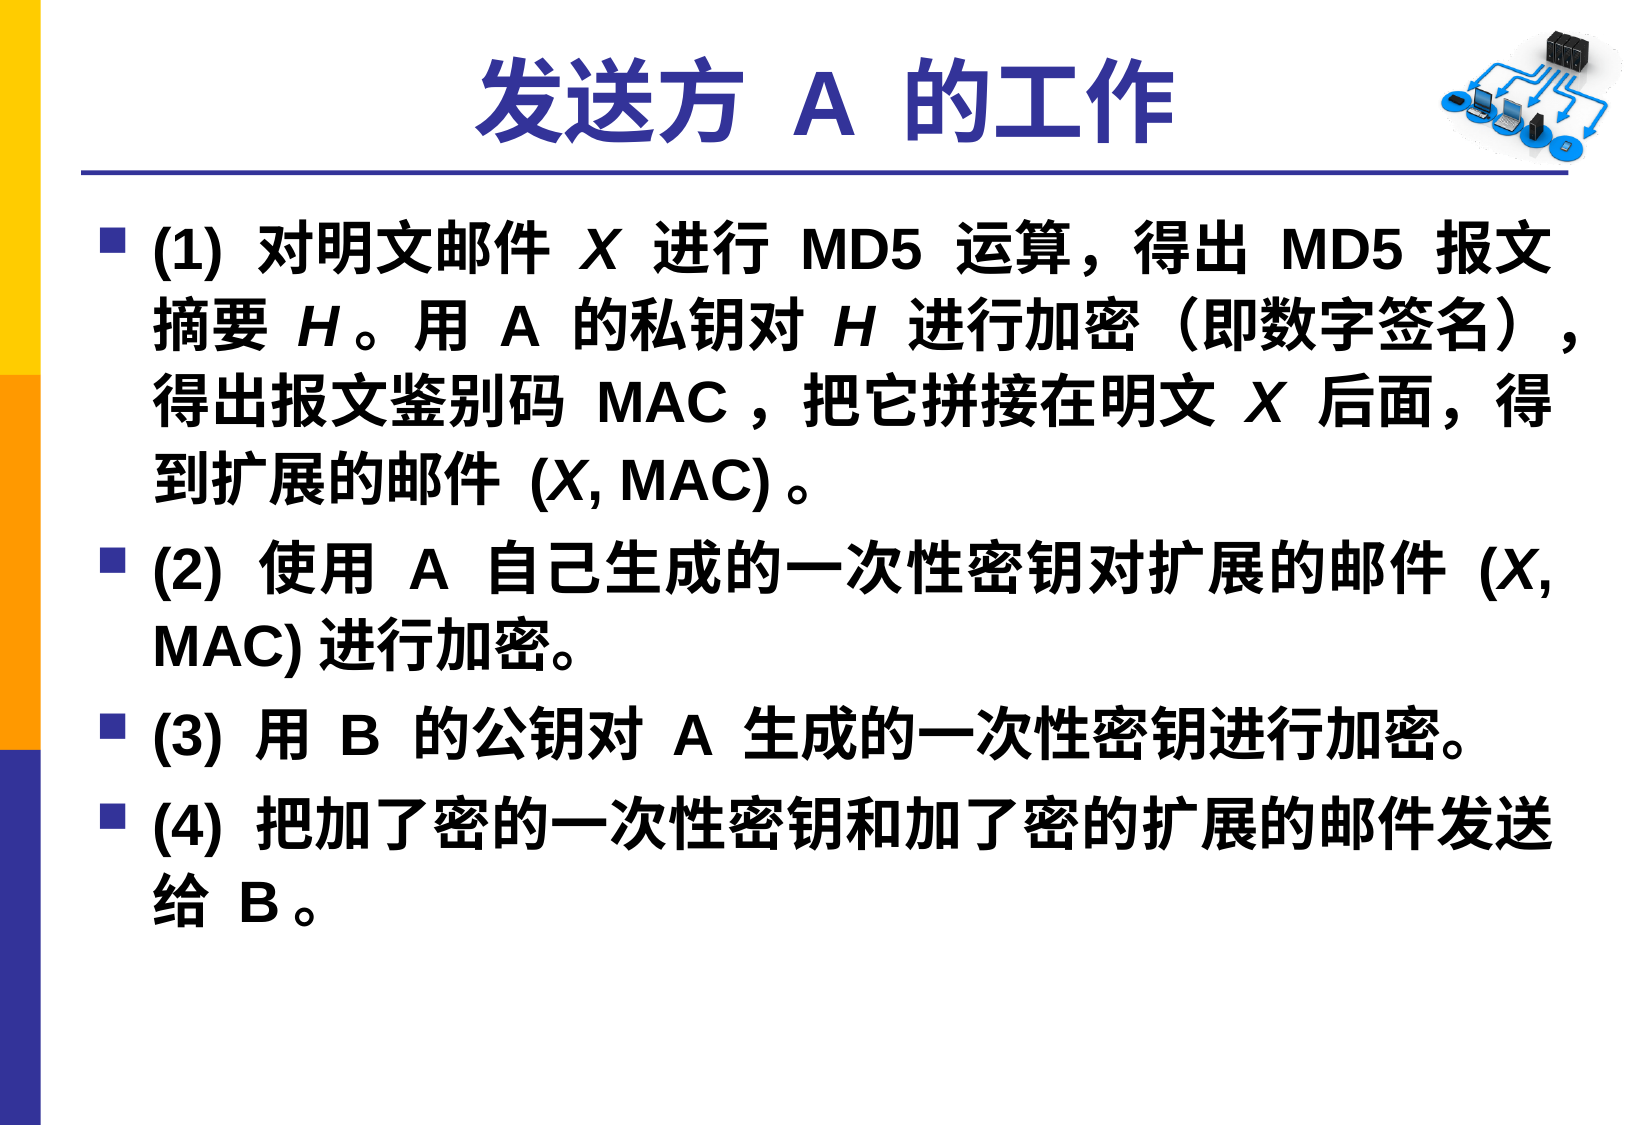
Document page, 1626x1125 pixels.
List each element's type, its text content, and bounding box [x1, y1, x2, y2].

list (1) 对明文邮件 X 进行 MD5 运算，得出 MD5 报文摘要 H。用 A 的私钥对 H 进行加密（即数字签名），得出报文鉴别码 MAC，把它拼接在明文 X 后面，得到扩展的邮件 (X, MAC)。 (2) 使用 A 自己生成的一次性密钥对扩展的邮件 (X, MAC)进行加密。 (3) 用 B 的公钥对 A 生成的一次性密钥进行加密。 (4) 把加了密的一次性密钥和加了密的扩展的邮件发送给 B。 [81, 196, 1569, 1006]
picture [1438, 30, 1624, 165]
title 发送方 A 的工作 [81, 30, 1569, 161]
